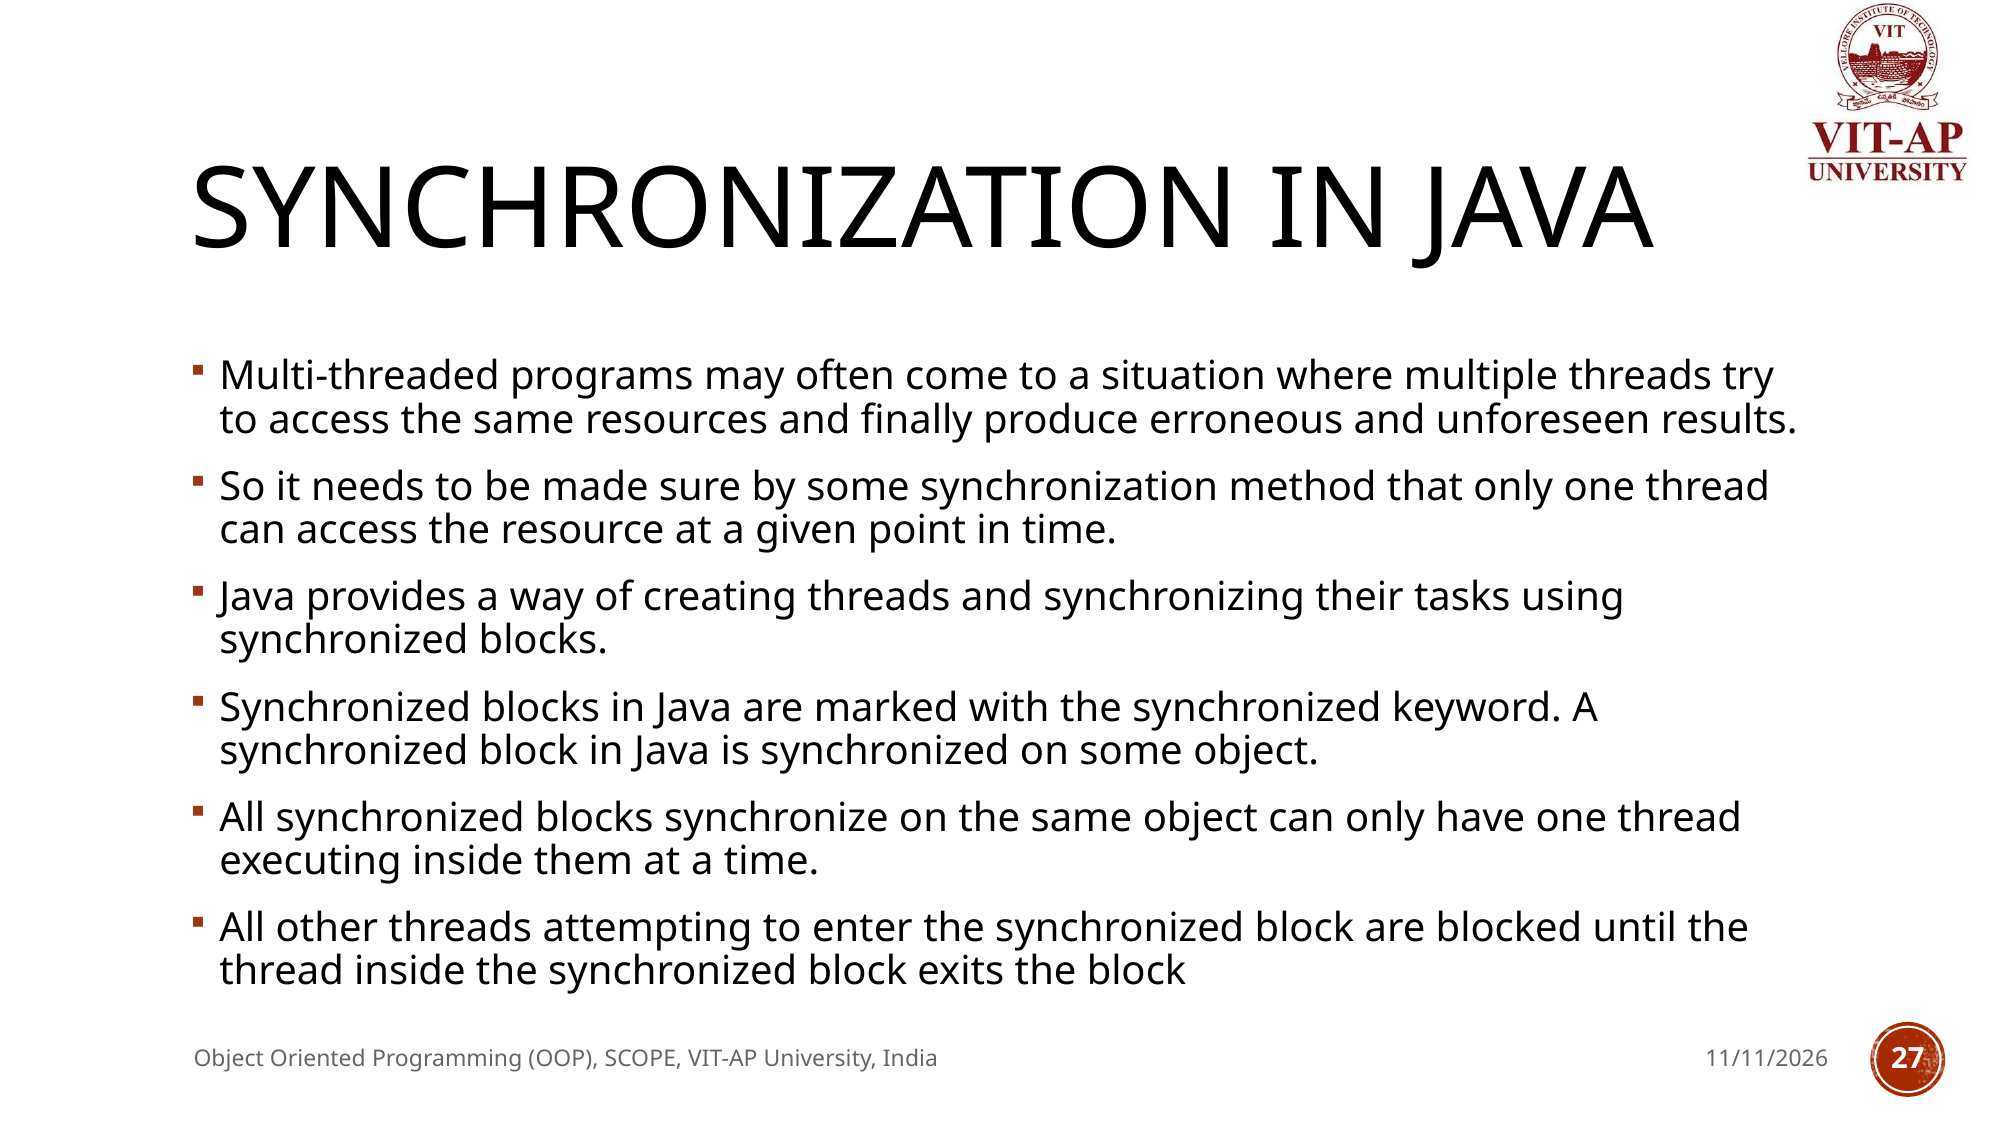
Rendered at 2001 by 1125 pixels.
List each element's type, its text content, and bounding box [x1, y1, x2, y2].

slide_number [1306, 1028, 1844, 1089]
picture [1784, 0, 2000, 216]
slide_number 27 [1855, 1028, 1961, 1089]
list Multi-threaded programs may often come to a situation where multiple threads try to access the same resources and finally produce erroneous and unforeseen results. So it needs to be made sure by some synchronization method that only one thread can access the resource at a given point in time. Java provides a way of creating threads and synchronizing their tasks using synchronized blocks. Synchronized blocks in Java are marked with the synchronized keyword. A synchronized block in Java is synchronized on some object. All synchronized blocks synchronize on the same object can only have one thread executing inside them at a time. All other threads attempting to enter the synchronized block are blocked until the thread inside the synchronized block exits the block [175, 348, 1826, 1013]
title Synchronization in java [175, 79, 1826, 344]
footer Object Oriented Programming (OOP), SCOPE, VIT-AP University, India [178, 1028, 1217, 1089]
